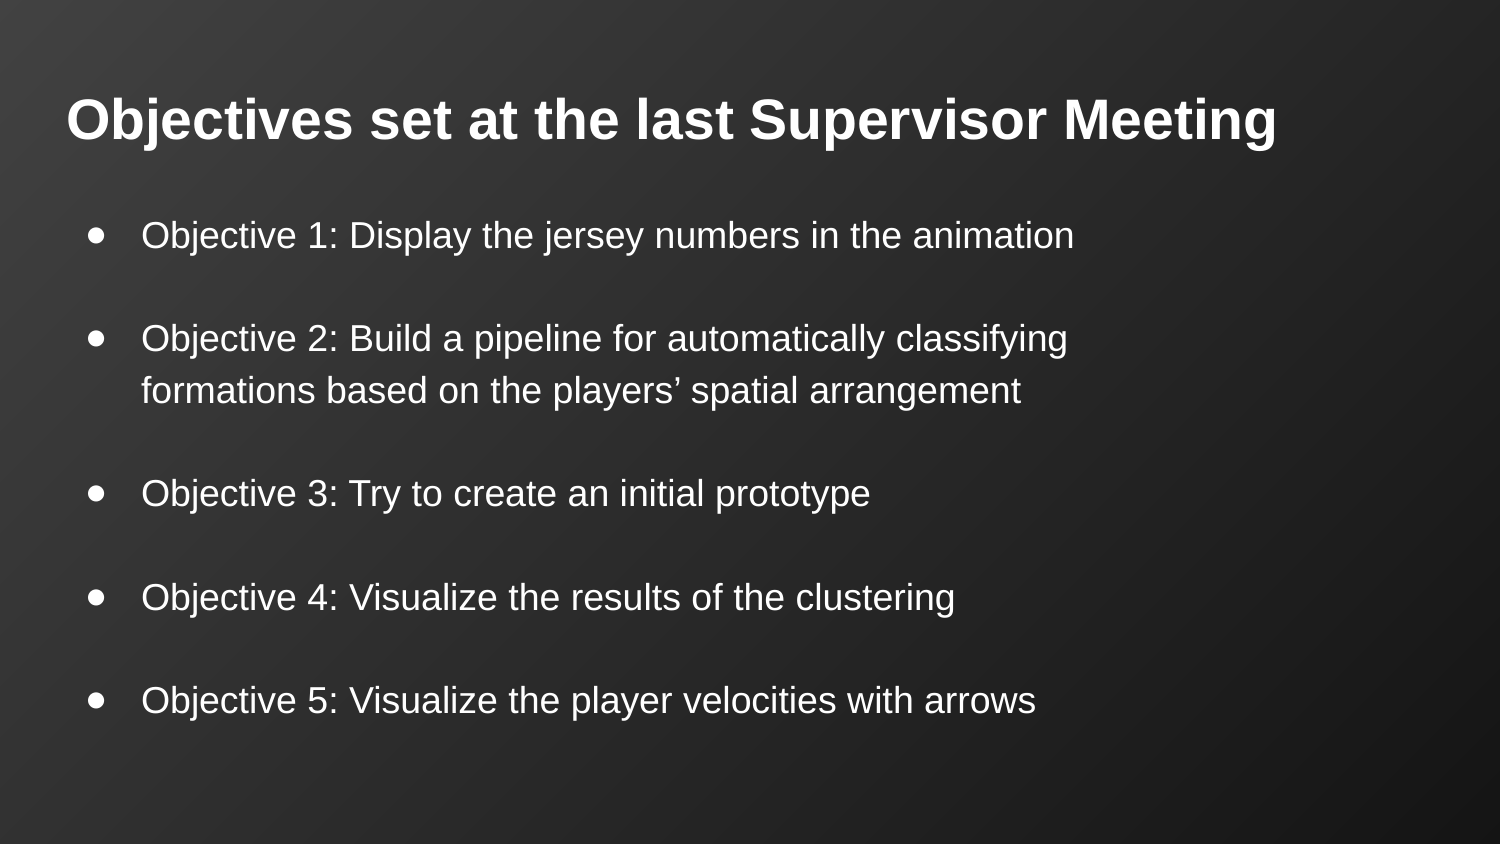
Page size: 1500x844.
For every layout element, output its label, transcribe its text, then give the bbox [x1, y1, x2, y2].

list Objective 1: Display the jersey numbers in the animation Objective 2: Build a pipeline for automatically classifying formations based on the players’ spatial arrangement Objective 3: Try to create an initial prototype Objective 4: Visualize the results of the clustering Objective 5: Visualize the player velocities with arrows [51, 189, 1101, 750]
title Objectives set at the last Supervisor Meeting [51, 72, 1449, 167]
